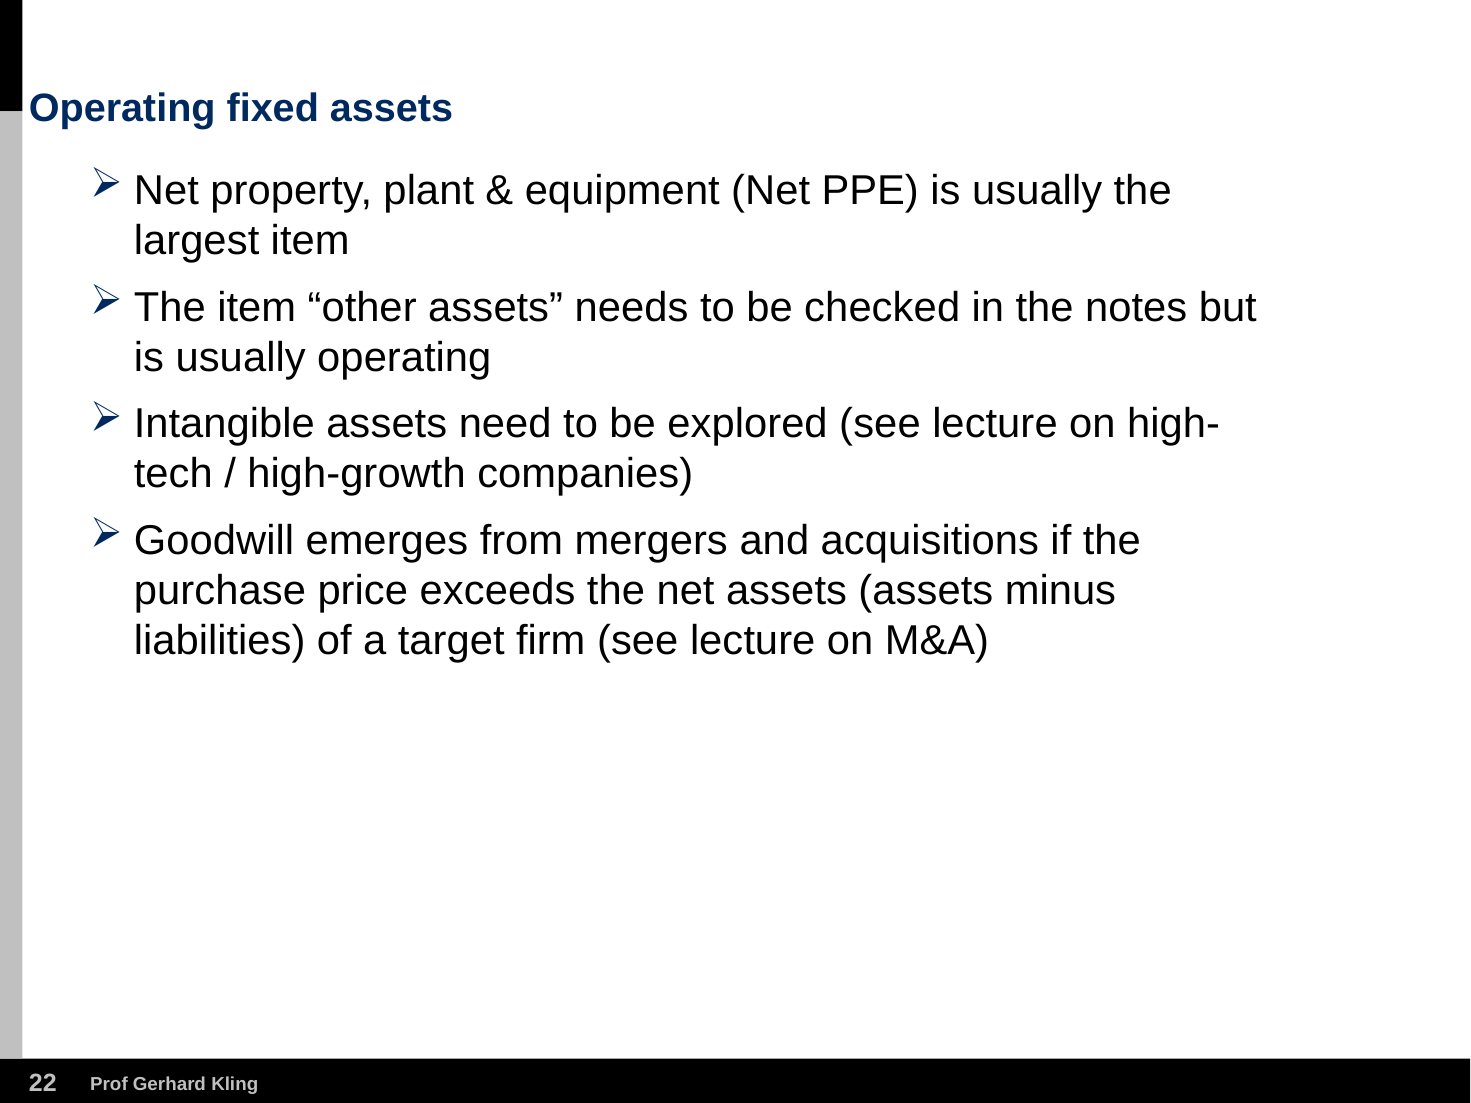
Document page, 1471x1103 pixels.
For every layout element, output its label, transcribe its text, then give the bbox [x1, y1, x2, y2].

slide_number 21 [28, 1065, 60, 1097]
text_box Net property, plant & equipment (Net PPE) is usually the largest item The item “other assets” needs to be checked in the notes but is usually operating Intangible assets need to be explored (see lecture on high-tech / high-growth companies) Goodwill emerges from mergers and acquisitions if the purchase price exceeds the net assets (assets minus liabilities) of a target firm (see lecture on M&A) [90, 162, 1287, 797]
footer Prof Gerhard Kling [89, 1071, 260, 1095]
title Operating fixed assets [28, 87, 1319, 131]
